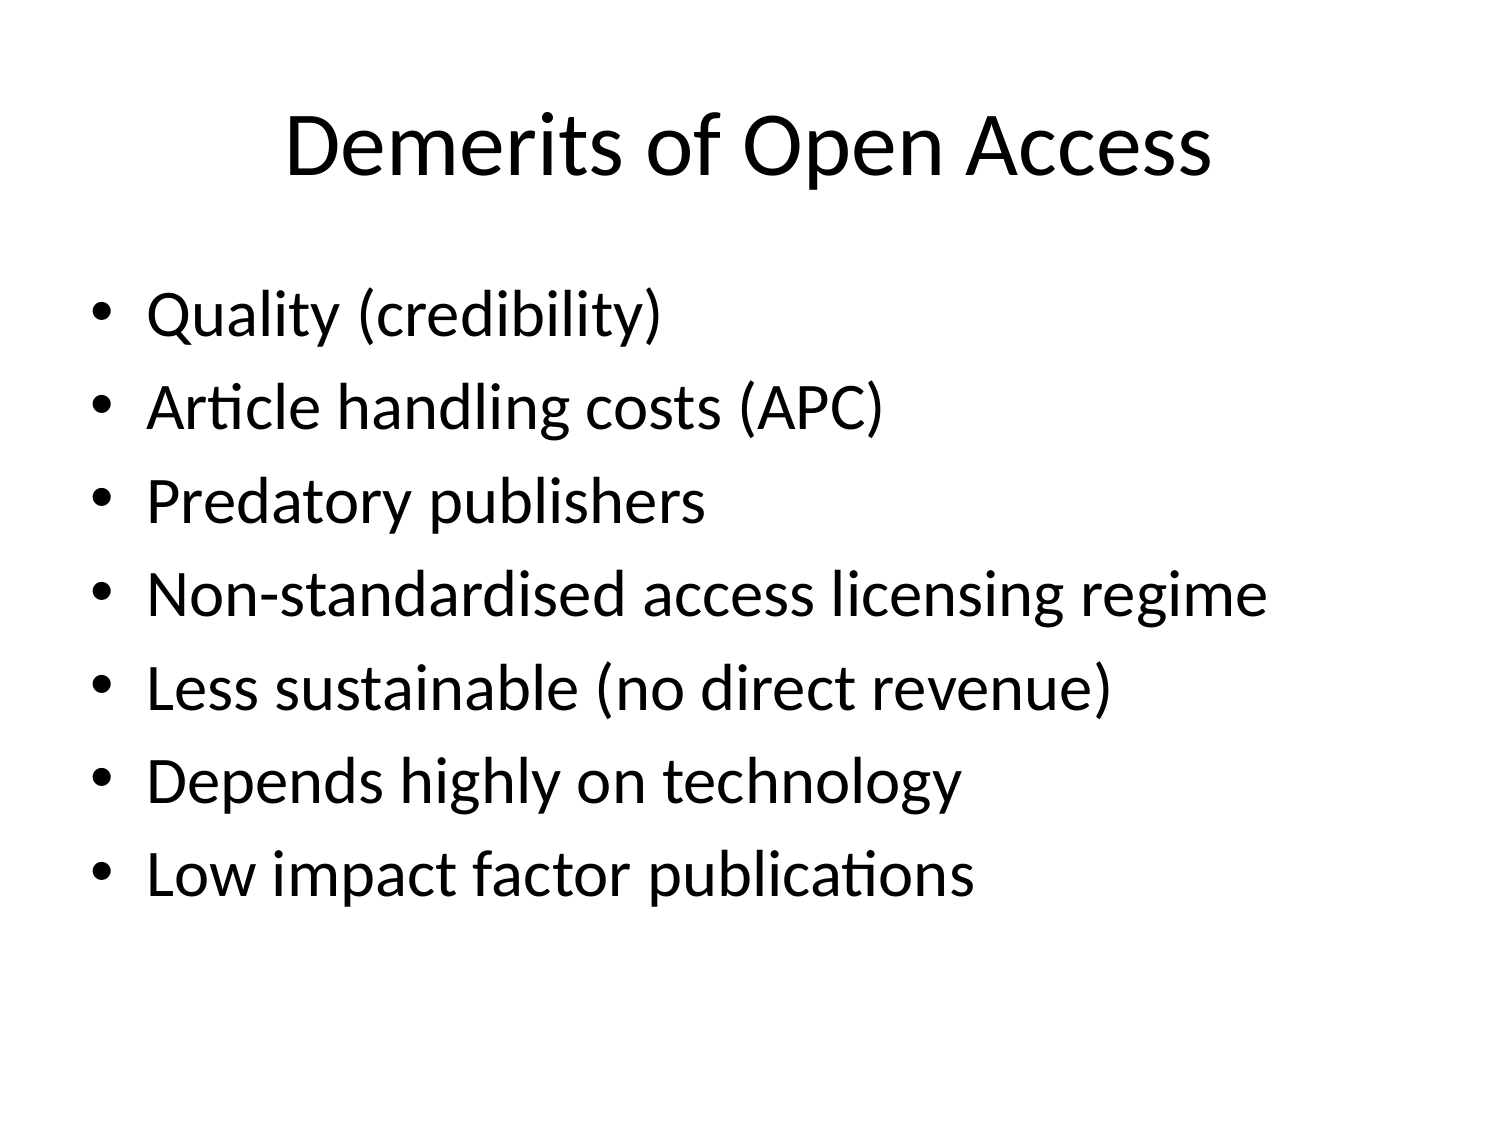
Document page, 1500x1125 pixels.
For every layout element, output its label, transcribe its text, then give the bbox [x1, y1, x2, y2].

title Demerits of Open Access [75, 45, 1425, 233]
list Quality (credibility) Article handling costs (APC) Predatory publishers Non-standardised access licensing regime Less sustainable (no direct revenue) Depends highly on technology Low impact factor publications [75, 262, 1425, 1005]
